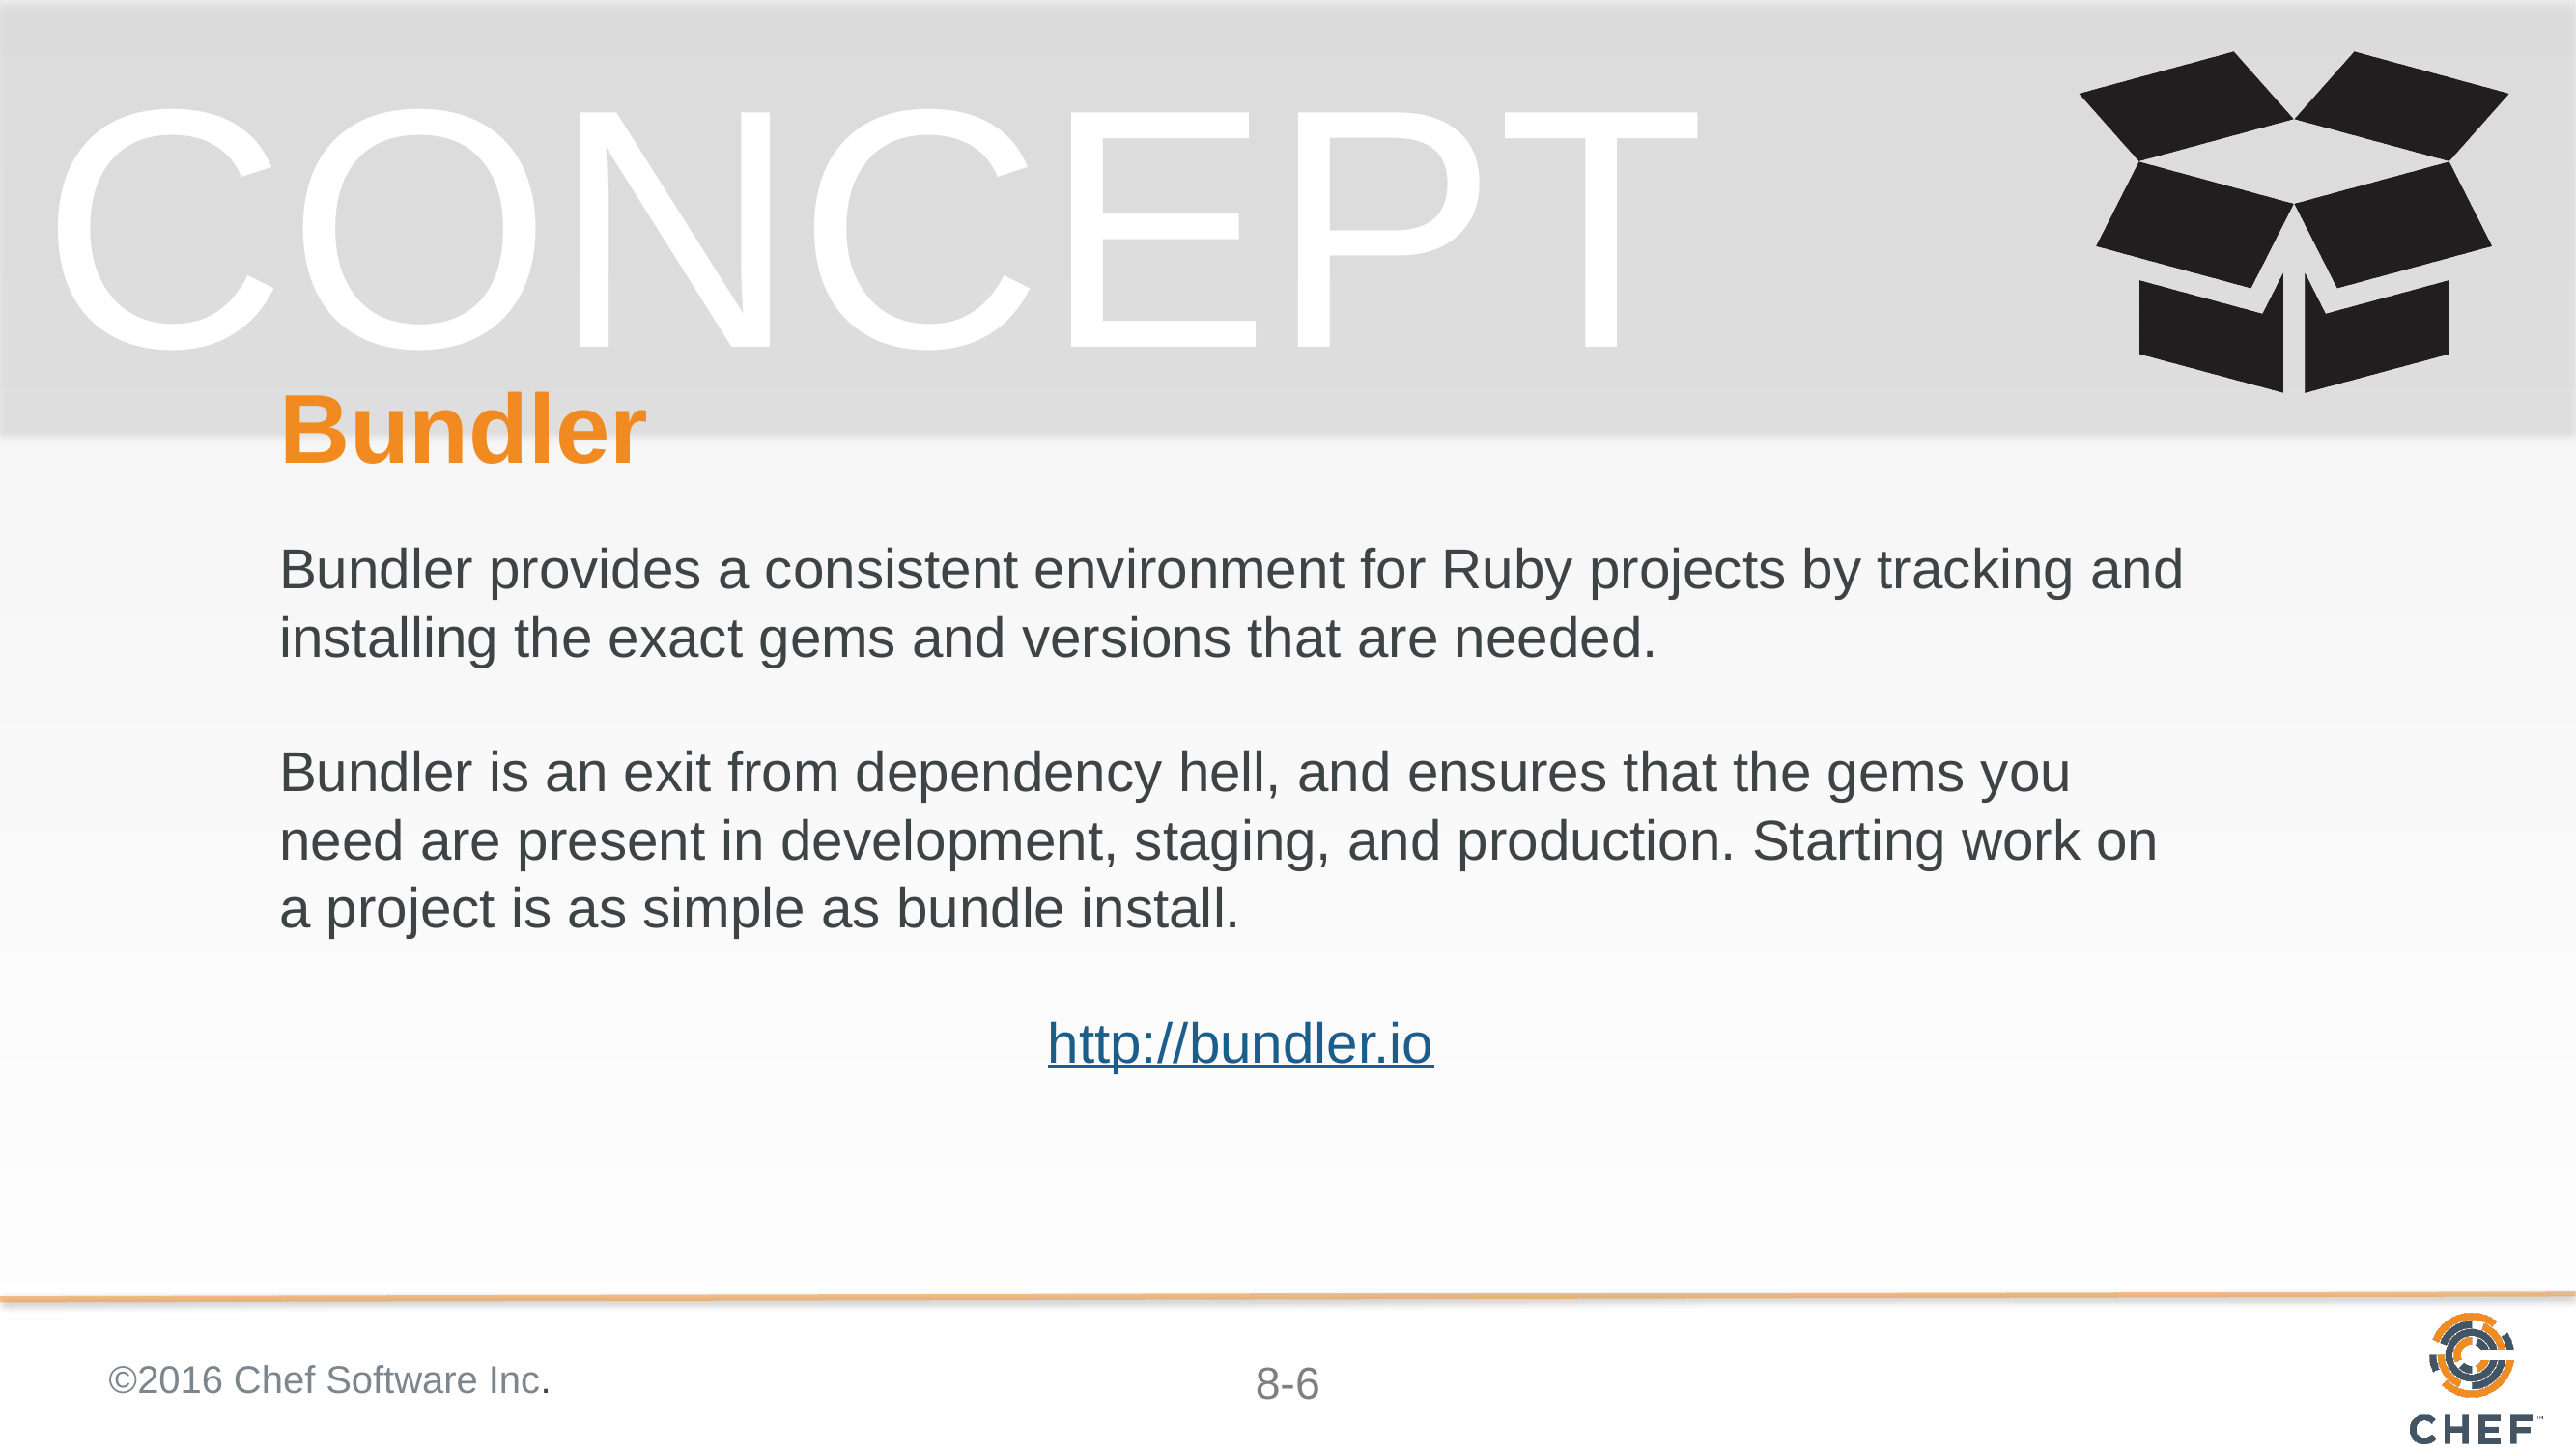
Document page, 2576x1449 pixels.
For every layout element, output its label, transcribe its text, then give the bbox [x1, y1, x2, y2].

title Bundler [265, 363, 2217, 499]
picture [2079, 51, 2509, 399]
subtitle Bundler provides a consistent environment for Ruby projects by tracking and installing the exact gems and versions that are needed. Bundler is an exit from dependency hell, and ensures that the gems you need are present in development, staging, and production. Starting work on a project is as simple as bundle install. http://bundler.io [265, 518, 2217, 1049]
picture [2399, 1297, 2551, 1449]
